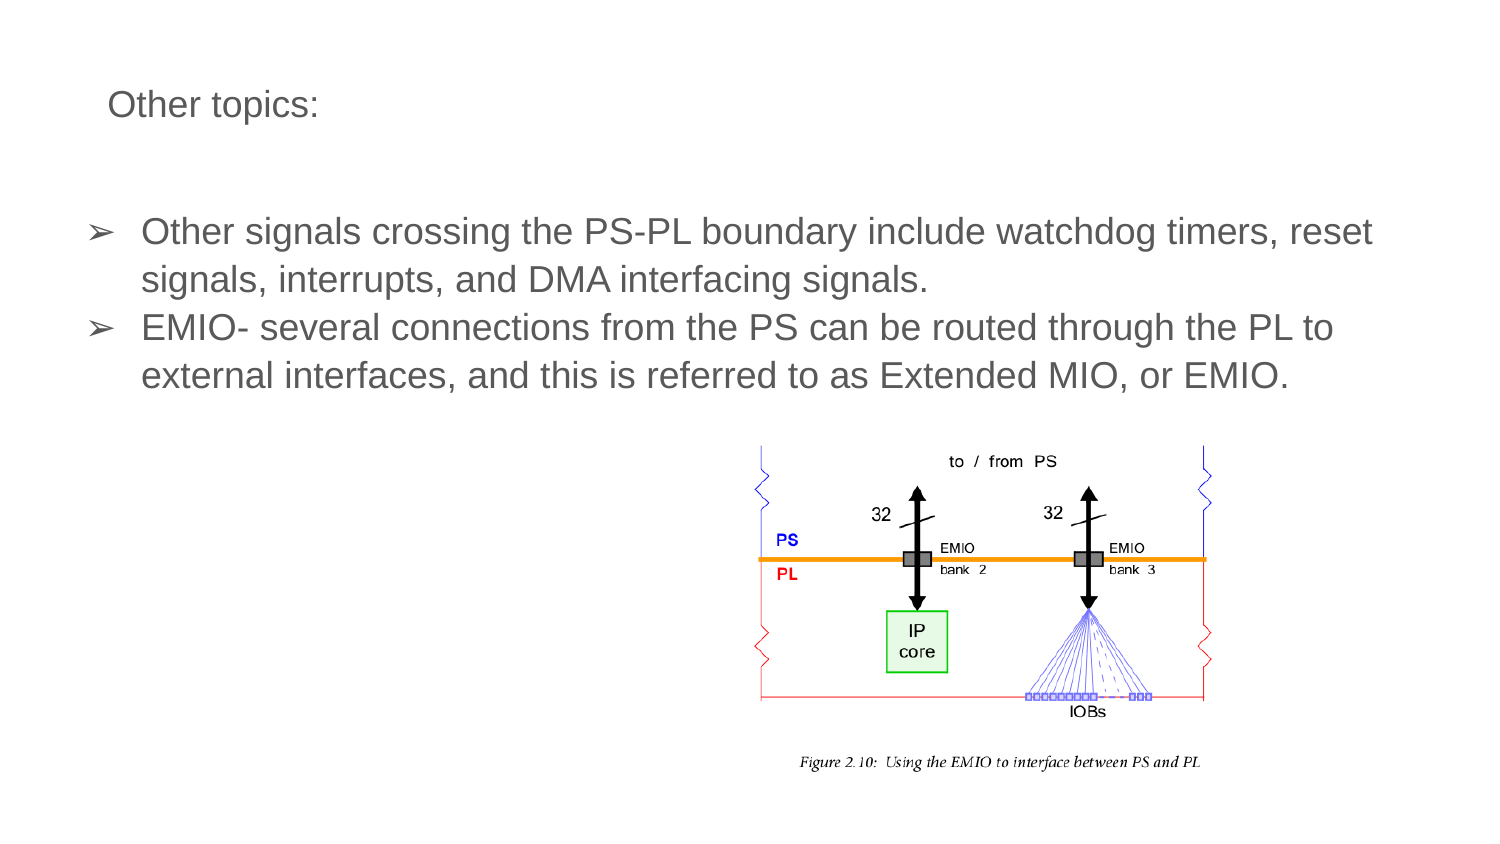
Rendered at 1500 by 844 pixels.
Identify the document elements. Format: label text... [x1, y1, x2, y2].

picture [709, 421, 1403, 793]
list Other signals crossing the PS-PL boundary include watchdog timers, reset signals, interrupts, and DMA interfacing signals. EMIO- several connections from the PS can be routed through the PL to external interfaces, and this is referred to as Extended MIO, or EMIO. [51, 189, 1449, 750]
text_box Other topics: [92, 65, 1084, 156]
